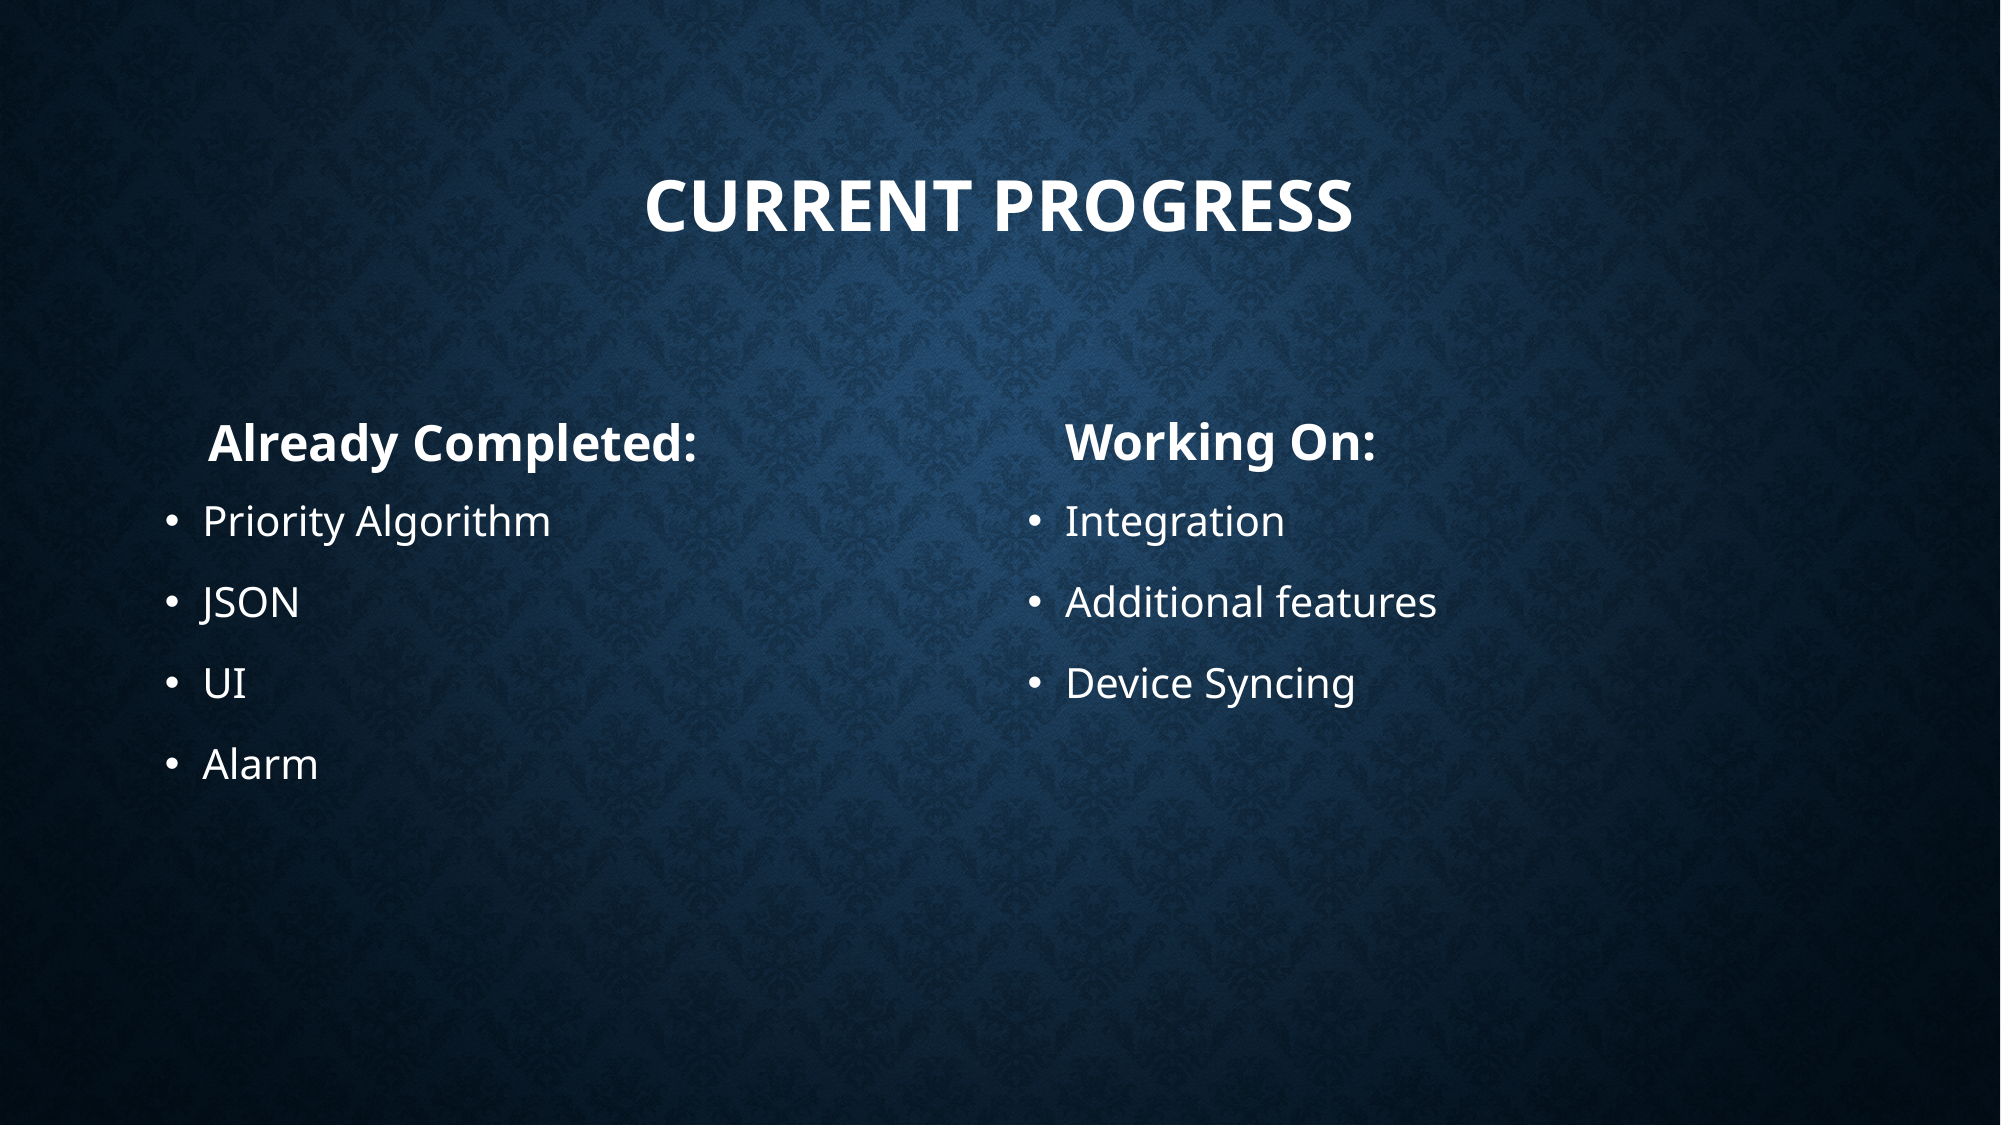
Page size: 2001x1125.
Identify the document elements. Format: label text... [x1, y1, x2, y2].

list Priority Algorithm JSON UI Alarm [149, 477, 988, 950]
list Integration Additional features Device Syncing [1012, 477, 1849, 950]
title CURRENT PROGRESS [149, 99, 1849, 318]
list Already Completed: [193, 343, 994, 479]
list Working On: [1050, 342, 1849, 477]
picture [0, 0, 2001, 1125]
